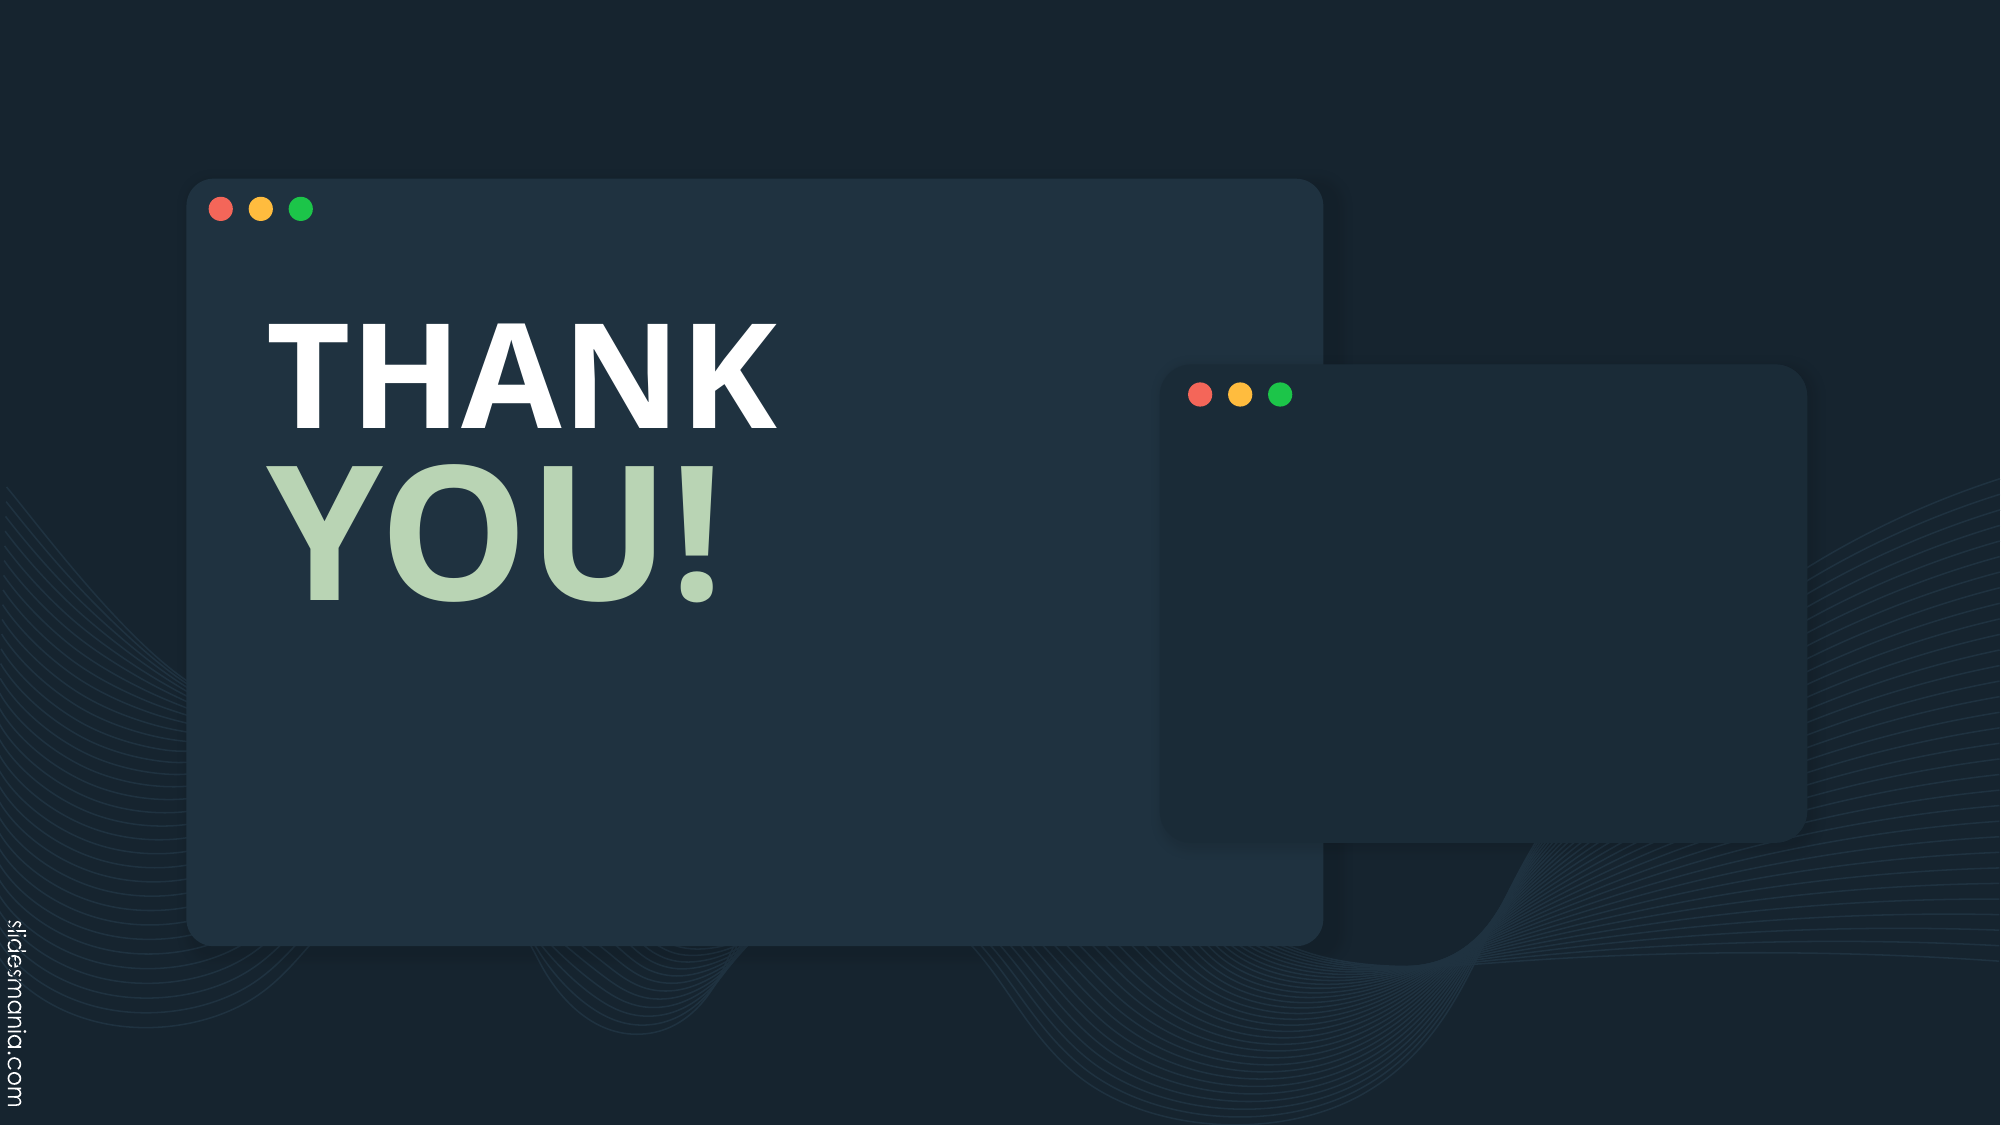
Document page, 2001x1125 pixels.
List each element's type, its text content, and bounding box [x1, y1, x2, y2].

title THANK YOU! [245, 255, 1210, 657]
